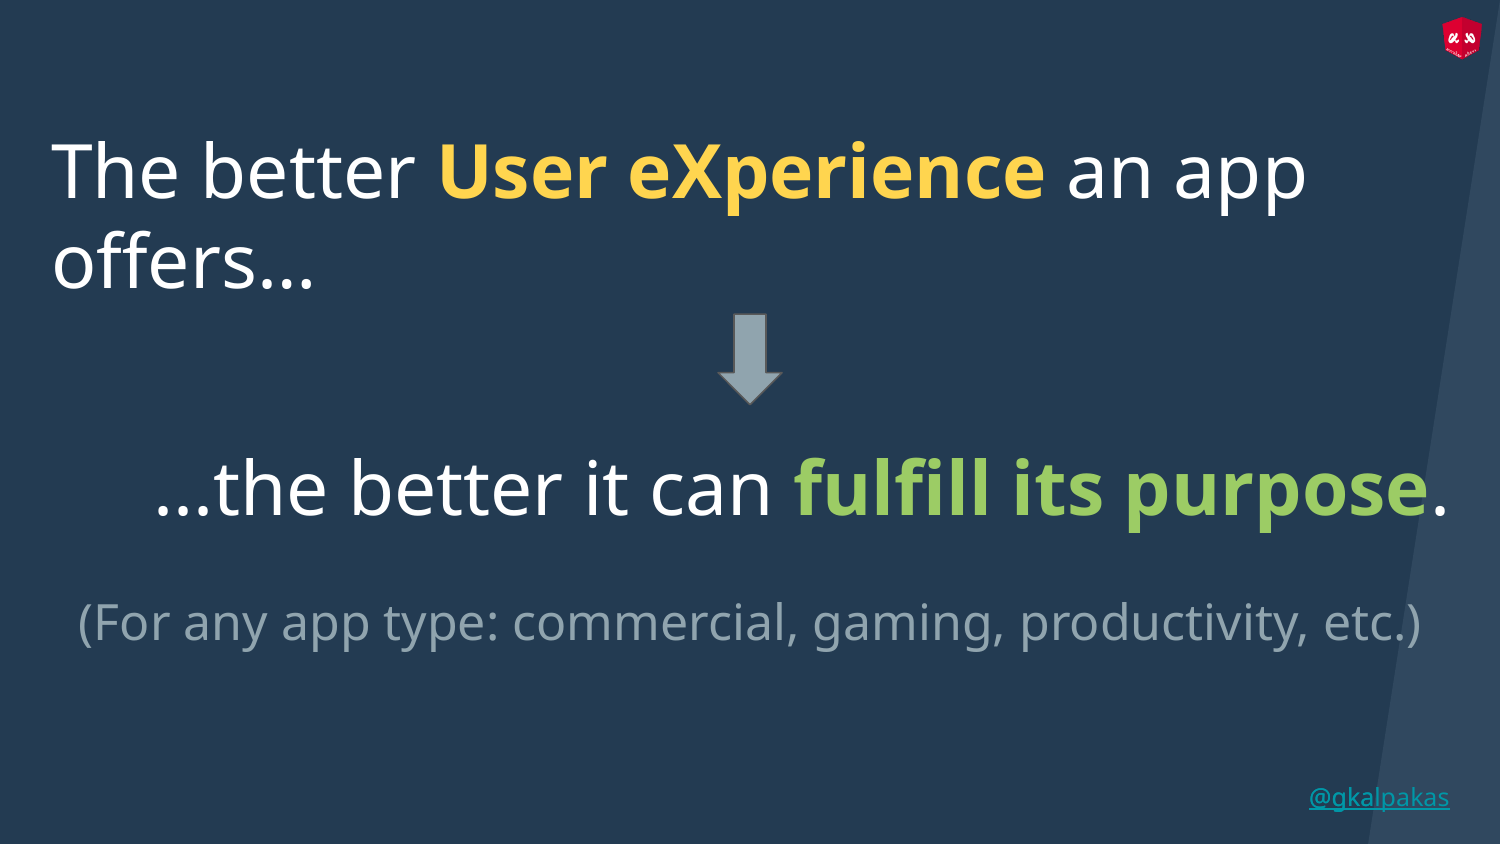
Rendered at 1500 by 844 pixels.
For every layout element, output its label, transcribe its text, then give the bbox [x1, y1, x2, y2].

title The better User eXperience an app offers… [35, 147, 1466, 281]
title ...the better it can fulfill its purpose. [35, 412, 1466, 559]
title (For any app type: commercial, gaming, productivity, etc.) [35, 566, 1466, 676]
text_box [717, 314, 783, 405]
picture [1436, 12, 1489, 65]
